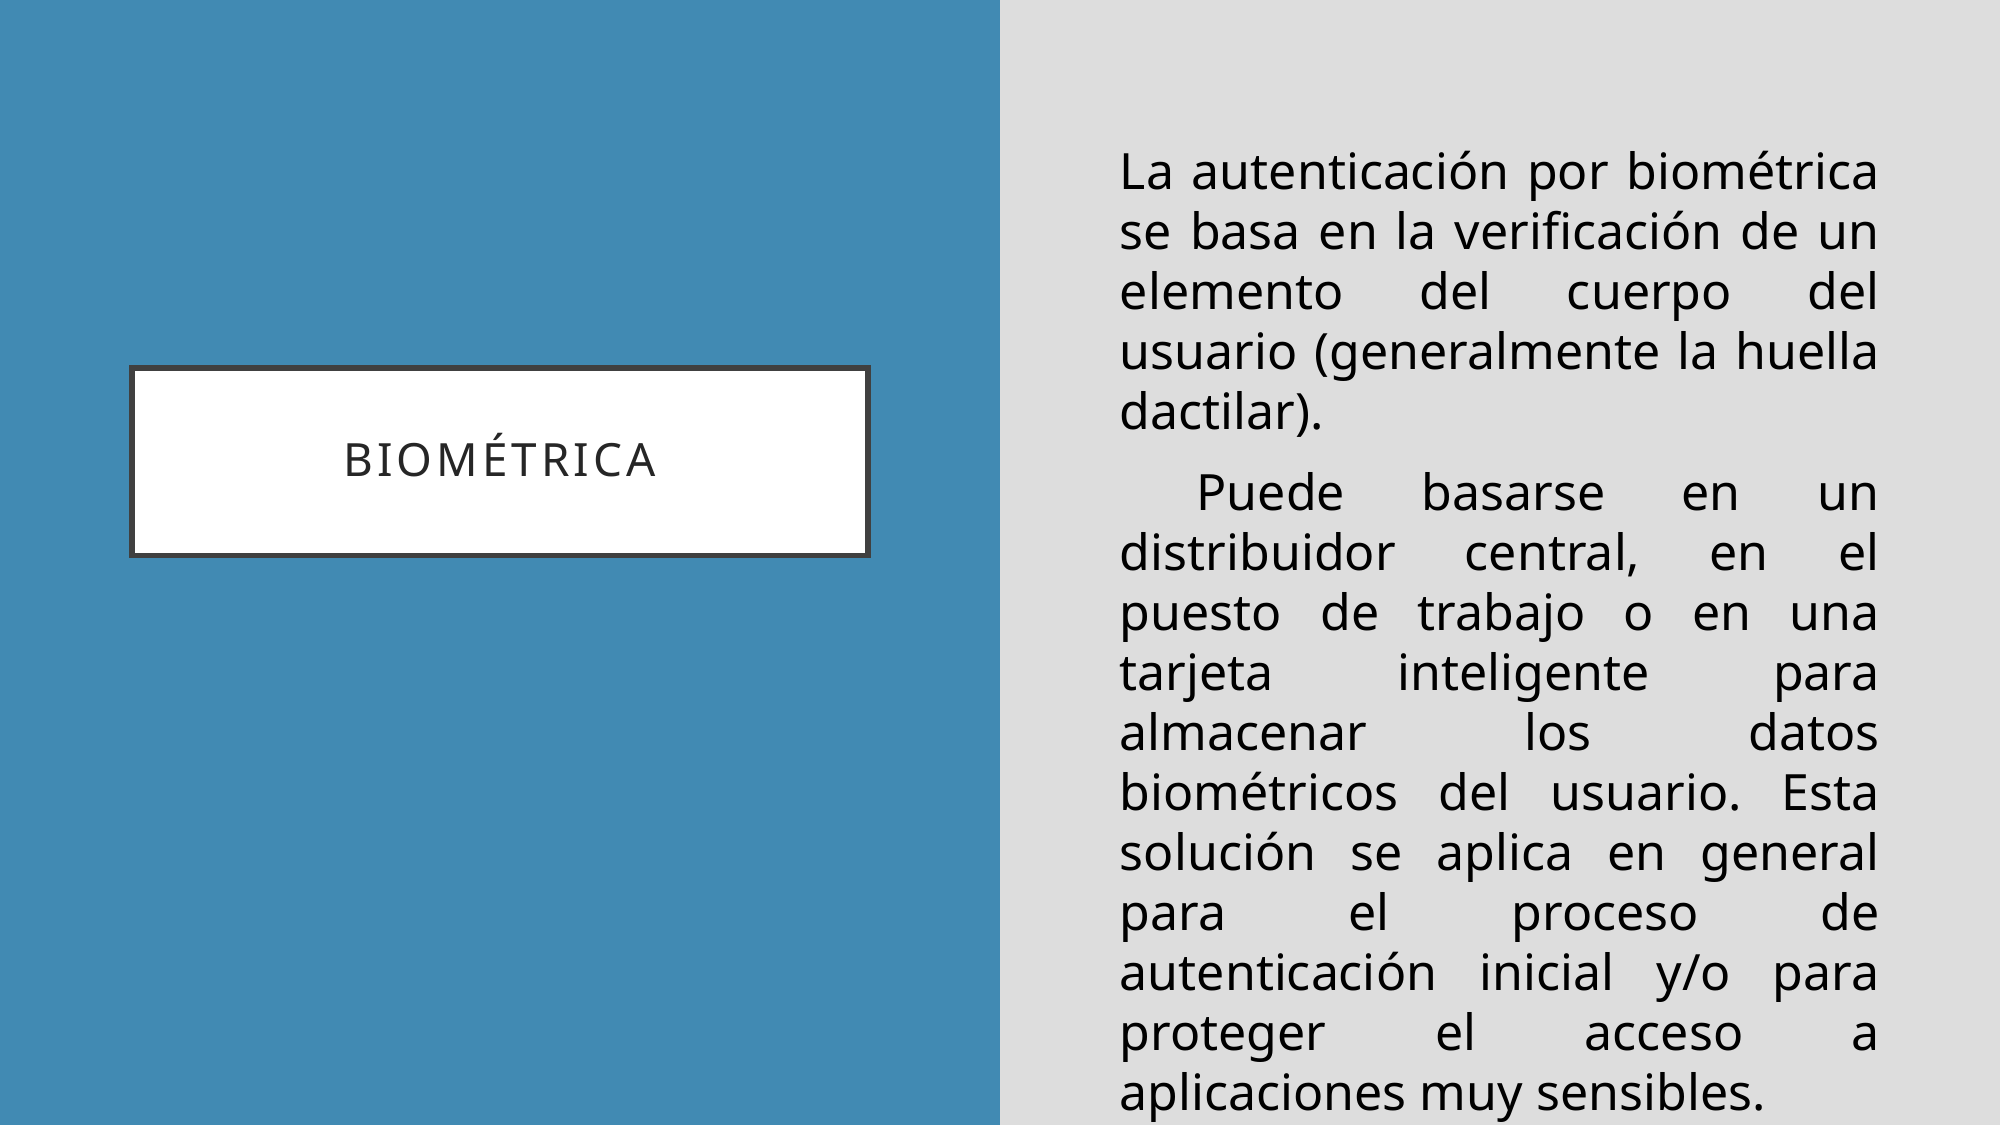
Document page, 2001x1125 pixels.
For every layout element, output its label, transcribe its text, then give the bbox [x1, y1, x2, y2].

title Biométrica [129, 365, 871, 558]
list La autenticación por biométrica se basa en la verificación de un elemento del cuerpo del usuario (generalmente la huella dactilar). Puede basarse en un distribuidor central, en el puesto de trabajo o en una tarjeta inteligente para almacenar los datos biométricos del usuario. Esta solución se aplica en general para el proceso de autenticación inicial y/o para proteger el acceso a aplicaciones muy sensibles. [1104, 131, 1895, 993]
